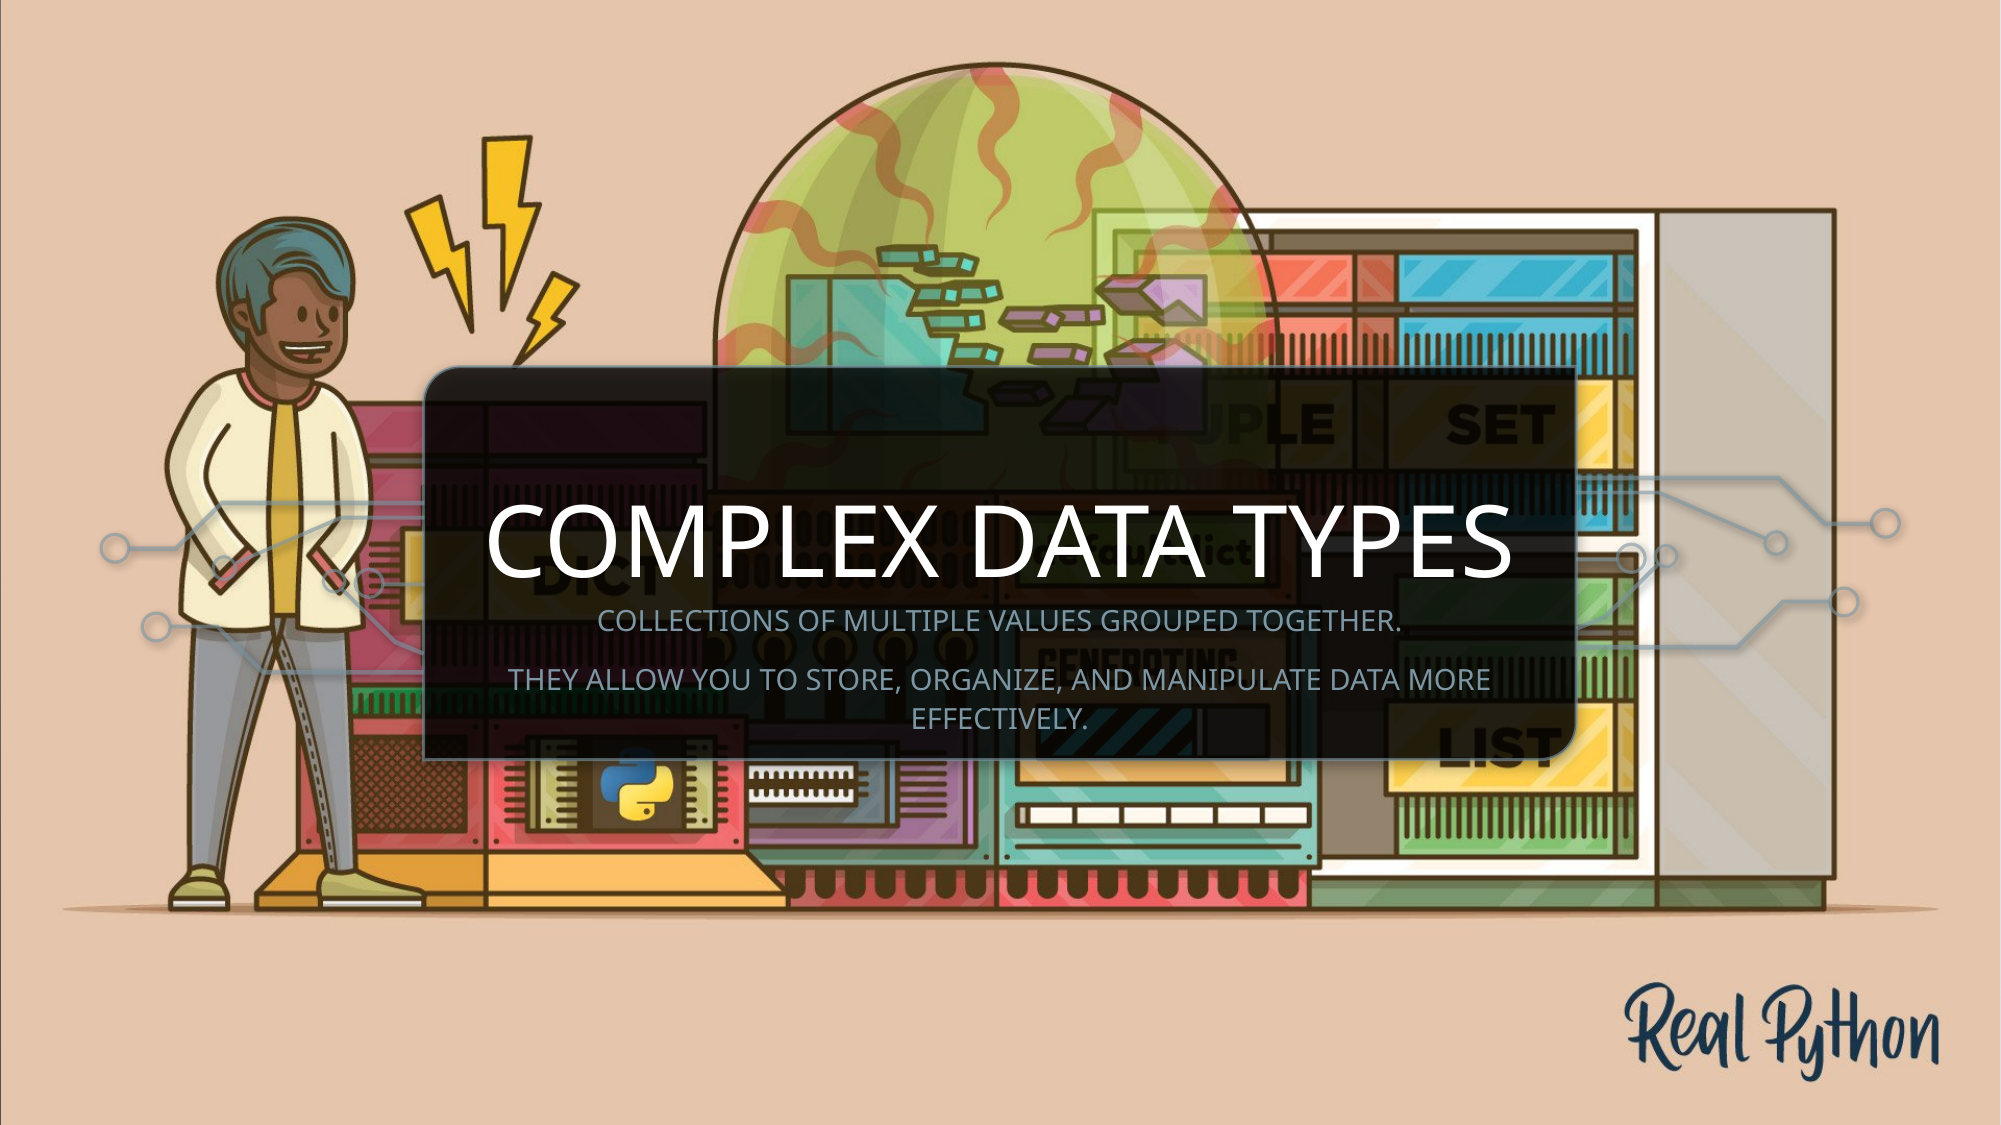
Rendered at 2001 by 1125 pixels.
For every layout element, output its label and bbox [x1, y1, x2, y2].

picture [0, 0, 2000, 1125]
text_box [99, 366, 1902, 760]
